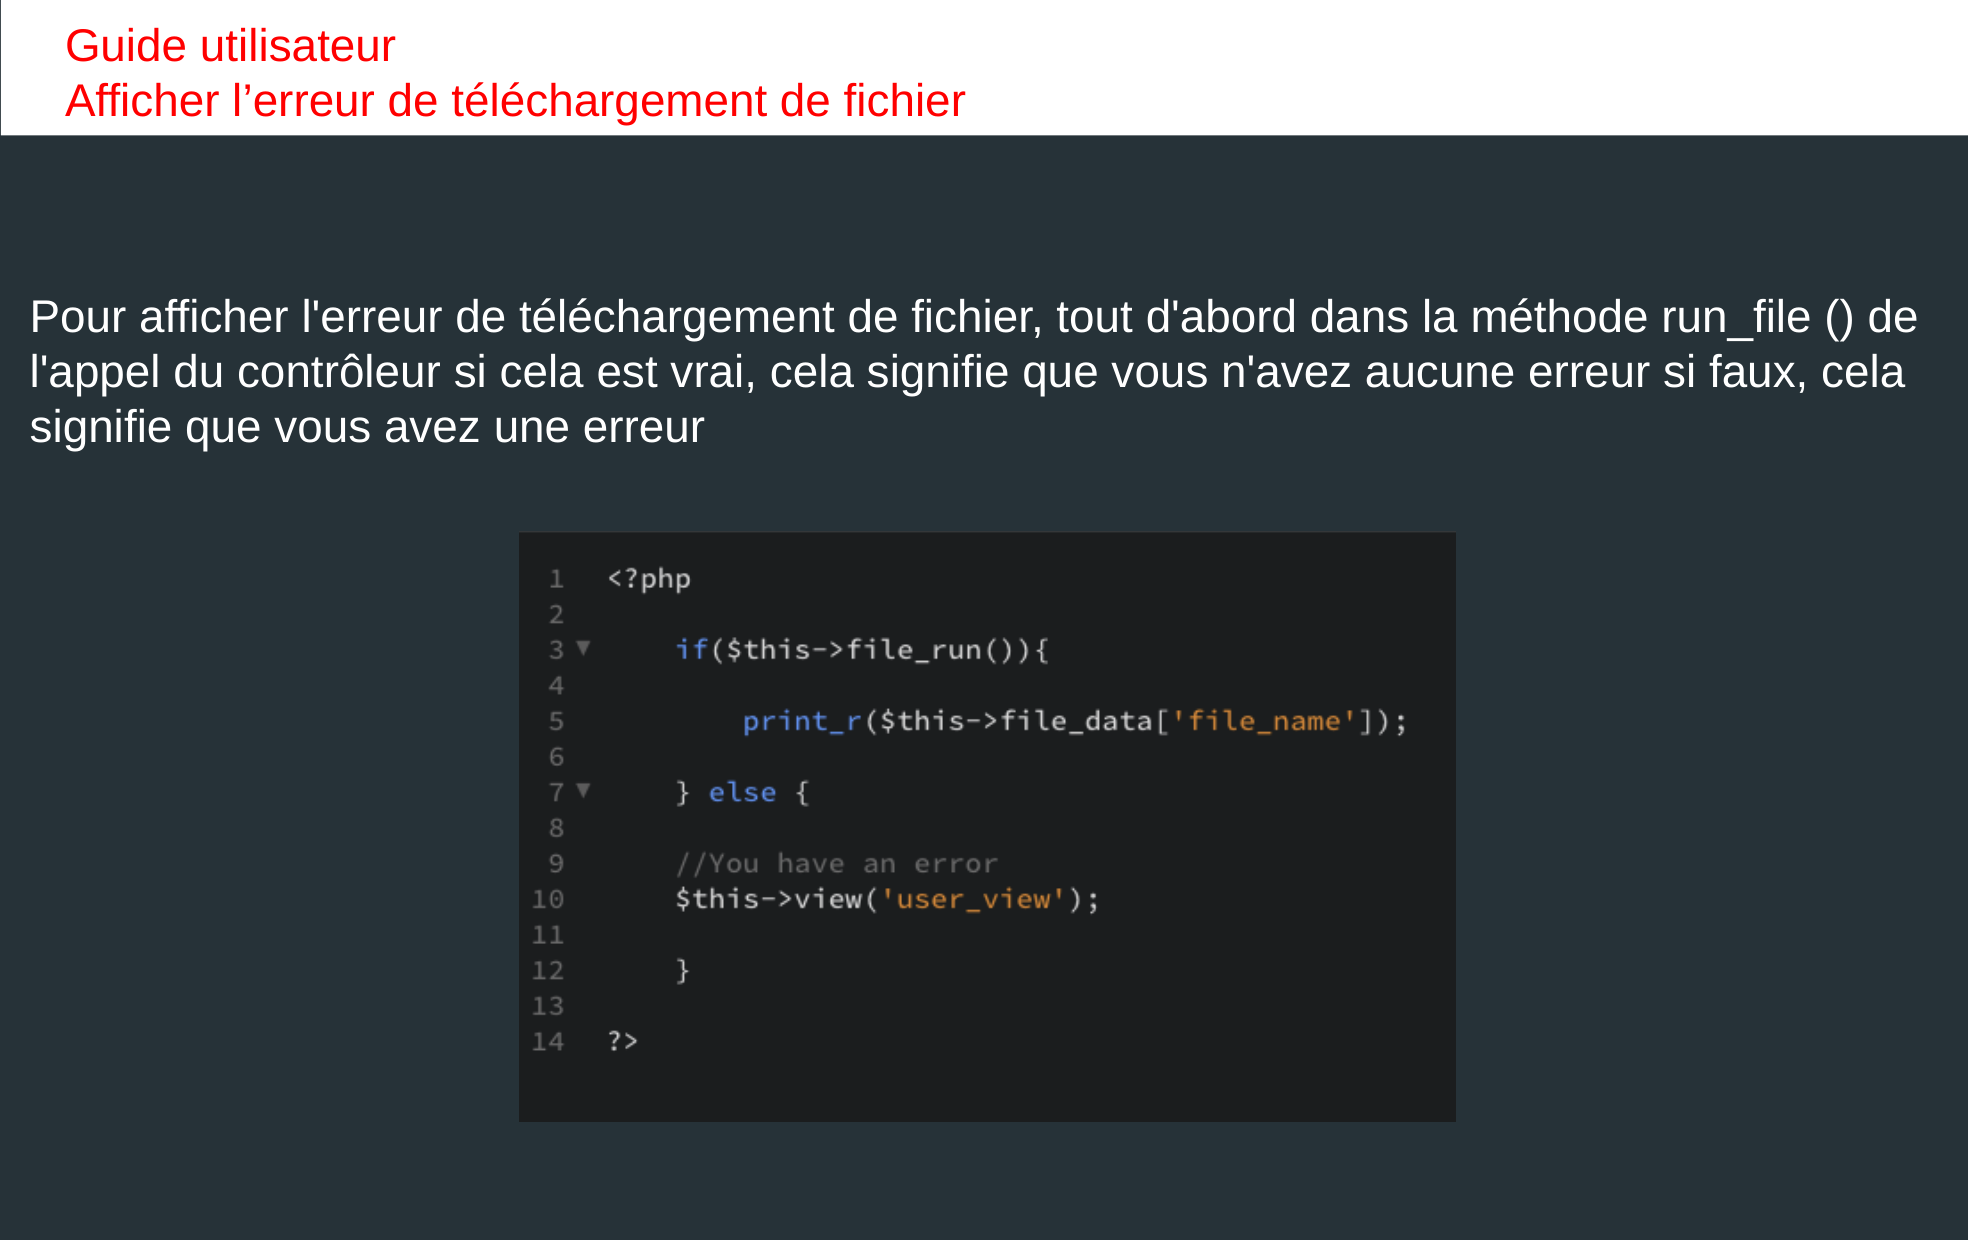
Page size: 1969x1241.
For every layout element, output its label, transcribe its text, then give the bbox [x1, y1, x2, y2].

text_box [0, 0, 1969, 136]
text_box Pour afficher l'erreur de téléchargement de fichier, tout d'abord dans la méthode run_file () de l'appel du contrôleur si cela est vrai, cela signifie que vous n'avez aucune erreur si faux, cela signifie que vous avez une erreur [23, 281, 1949, 458]
picture [519, 531, 1456, 1123]
text_box Guide utilisateur Afficher l’erreur de téléchargement de fichier [59, 9, 1902, 132]
